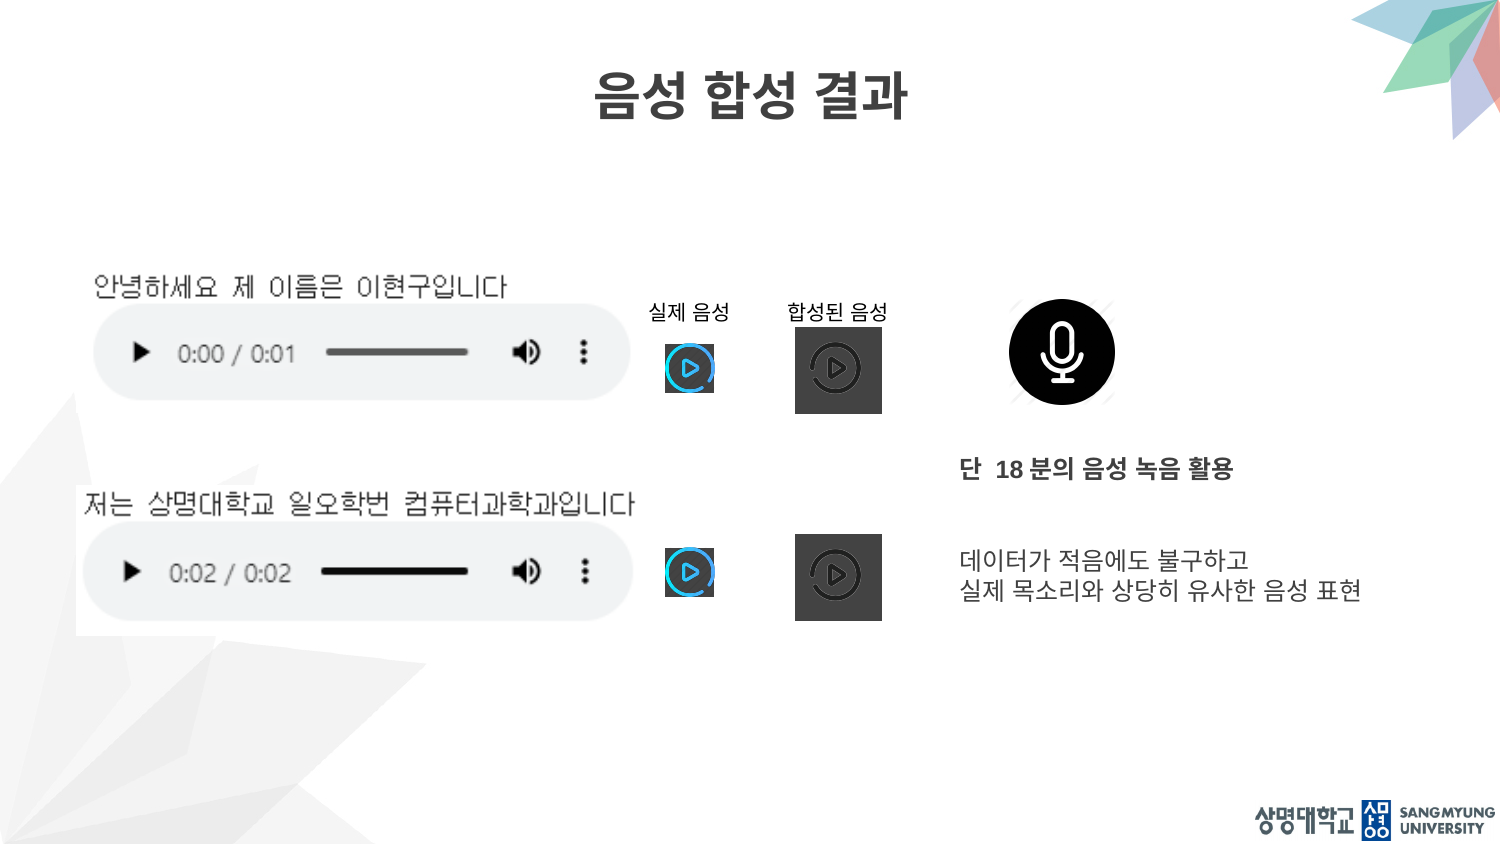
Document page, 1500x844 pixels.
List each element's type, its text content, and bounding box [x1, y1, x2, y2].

text_box 합성된 음성 [773, 291, 904, 332]
picture [0, 0, 1500, 844]
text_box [944, 446, 1460, 613]
list 음성 합성 결과 [1, 47, 1500, 142]
text_box 실제 음성 [648, 291, 746, 332]
